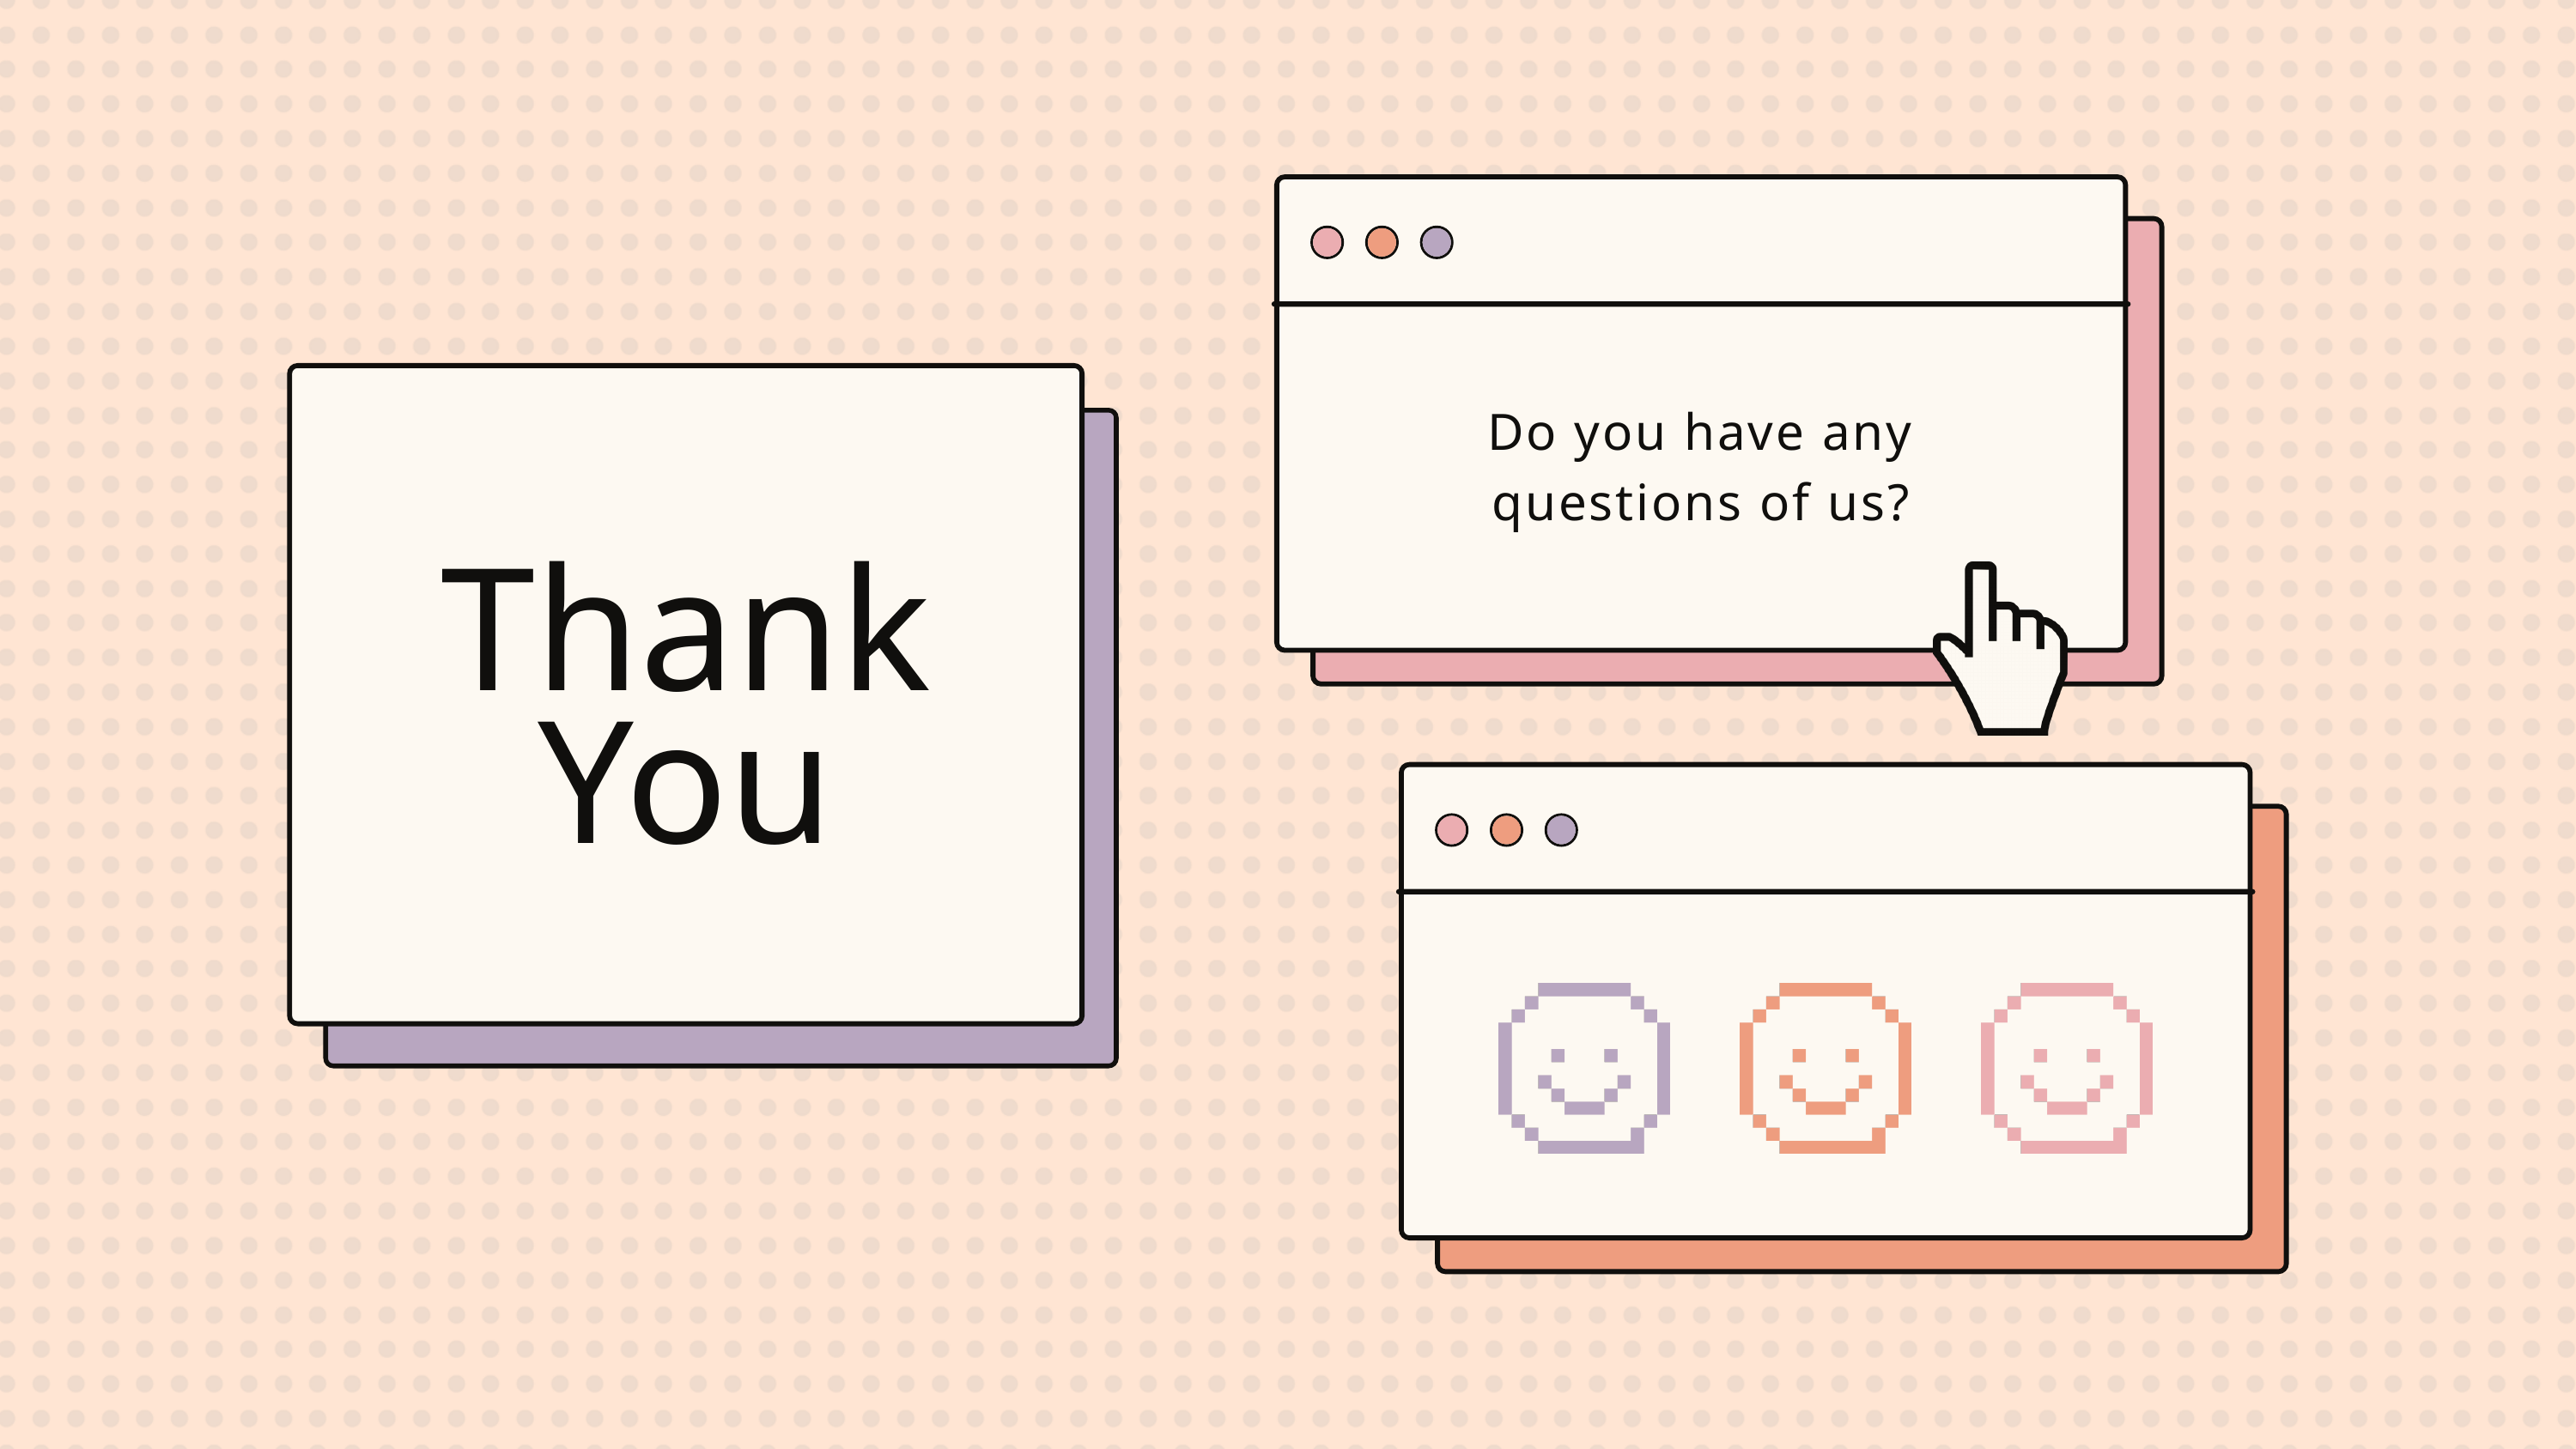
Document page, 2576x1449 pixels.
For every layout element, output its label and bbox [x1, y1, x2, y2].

text_box [1364, 225, 1400, 260]
text_box [1309, 660, 1929, 687]
text_box [1273, 173, 2129, 653]
text_box [1419, 225, 1454, 260]
text_box [287, 362, 1085, 1027]
text_box [1544, 813, 1579, 847]
text_box [1434, 813, 1469, 847]
text_box [1489, 813, 1524, 847]
picture [0, 0, 2576, 1449]
text_box [1309, 225, 1345, 260]
text_box [1434, 803, 2289, 1275]
text_box [1398, 761, 2253, 1241]
text_box [2071, 215, 2165, 687]
text_box [323, 407, 1120, 1069]
